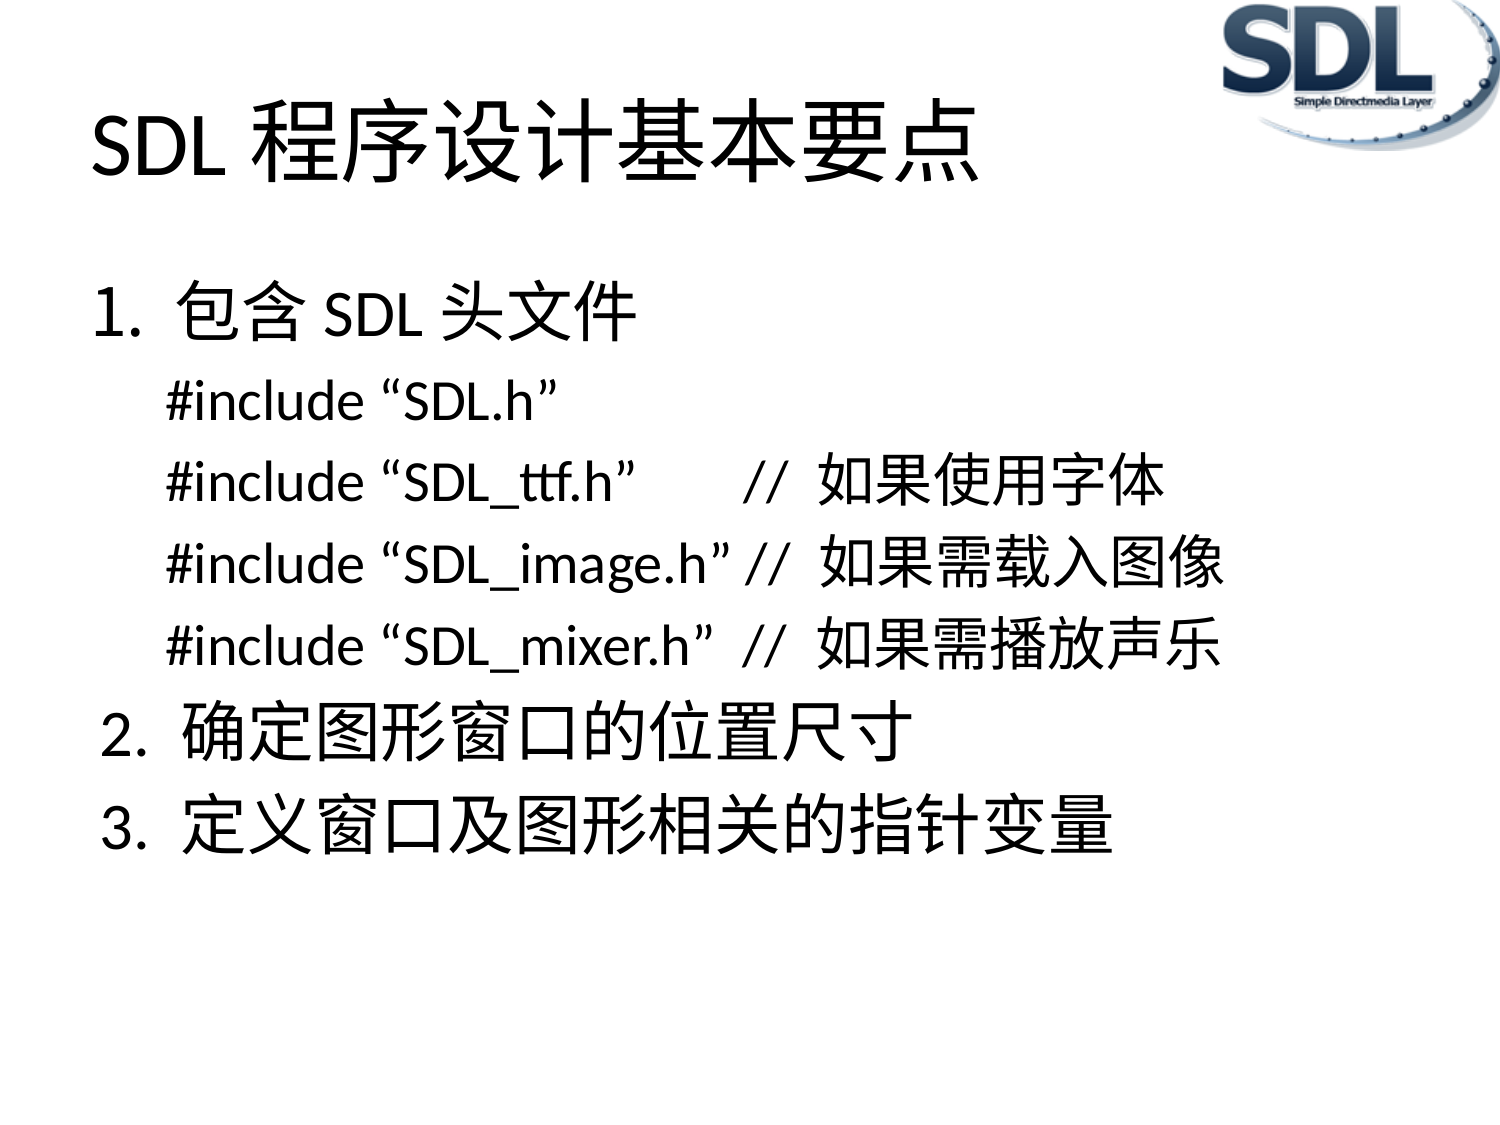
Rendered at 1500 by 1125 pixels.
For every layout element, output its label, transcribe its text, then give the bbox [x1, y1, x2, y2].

picture [1222, 0, 1500, 151]
list 包含SDL头文件 #include “SDL.h” #include “SDL_ttf.h” // 如果使用字体 #include “SDL_image.h” // 如果需载入图像 #include “SDL_mixer.h” // 如果需播放声乐 2. 确定图形窗口的位置尺寸 3. 定义窗口及图形相关的指针变量 [75, 262, 1425, 1005]
title SDL程序设计基本要点 [75, 45, 1425, 233]
